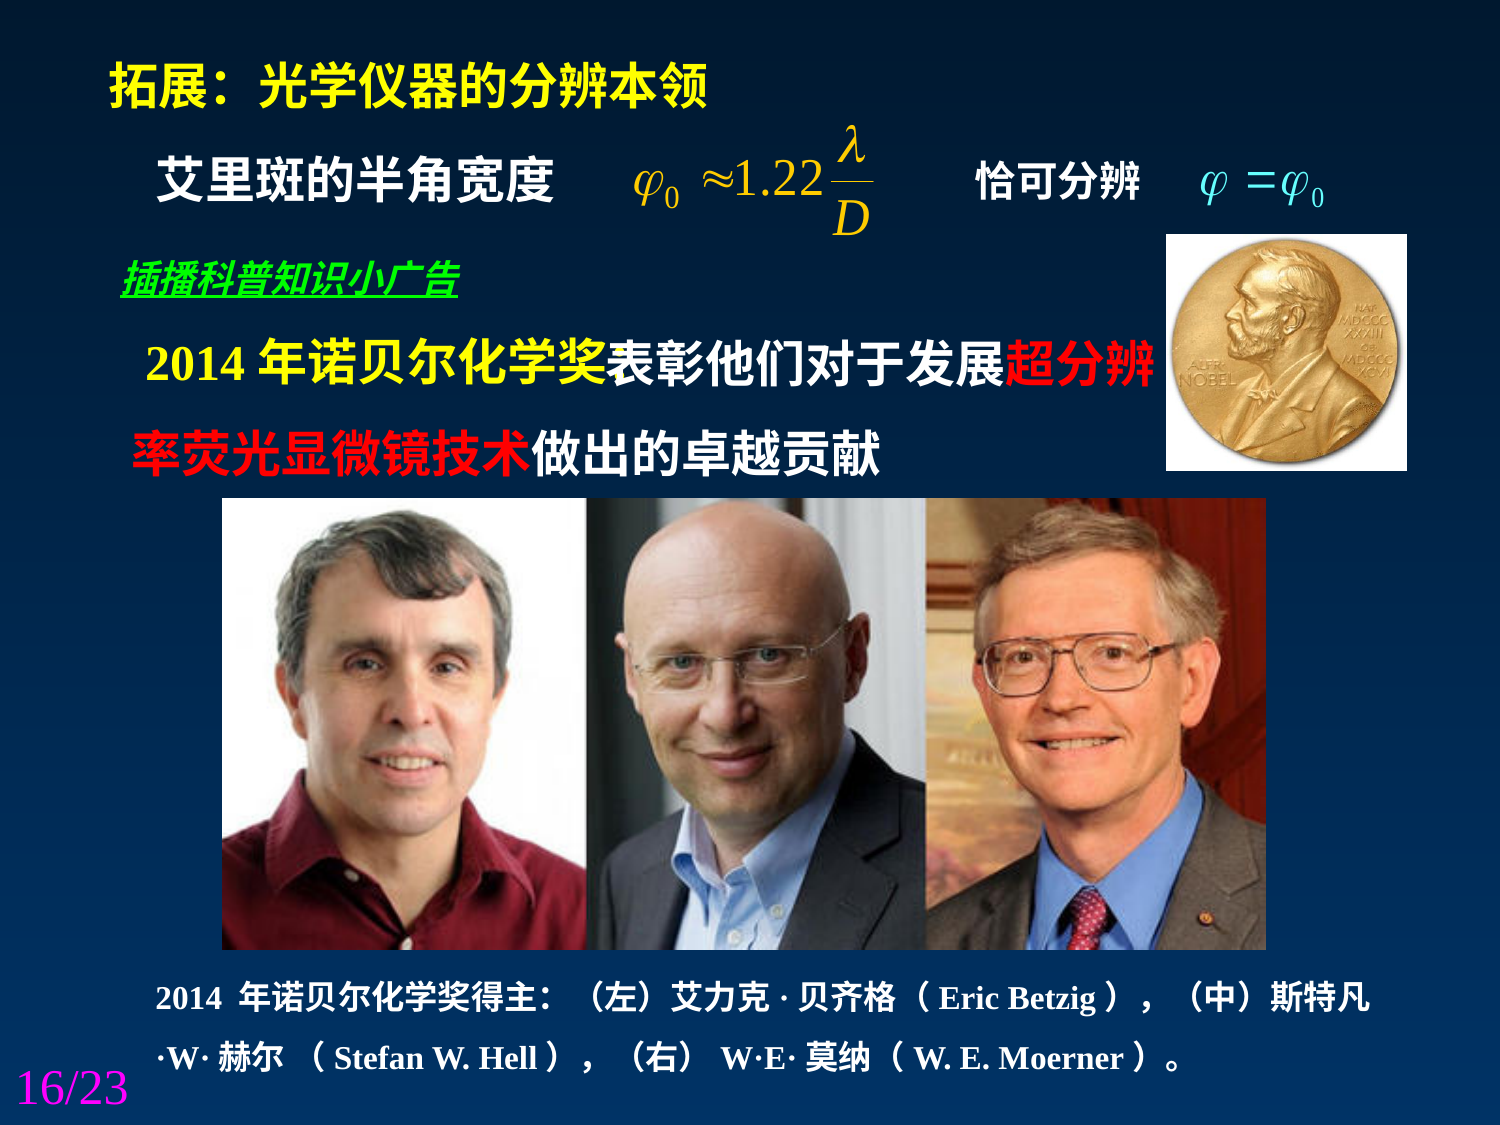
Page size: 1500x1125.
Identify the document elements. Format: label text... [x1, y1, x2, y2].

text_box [617, 116, 891, 240]
text_box 艾里斑的半角宽度 [140, 141, 612, 217]
picture [222, 497, 1266, 950]
text_box 插播科普知识小广告 2014年诺贝尔化学奖： [105, 224, 1161, 398]
text_box 拓展：光学仪器的分辨本领 [93, 46, 1008, 122]
text_box 恰可分辨 [972, 152, 1261, 224]
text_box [1198, 152, 1327, 212]
text_box 16/23 [0, 1046, 350, 1125]
text_box 表彰他们对于发展超分辨率荧光显微镜技术做出的卓越贡献 [117, 295, 1172, 490]
picture [1166, 234, 1407, 471]
text_box 2014 年诺贝尔化学奖得主：（左）艾力克·贝齐格（Eric Betzig），（中）斯特凡·W·赫尔 （Stefan W. Hell），（右）W·E·莫纳（W. E. Moerner）。 [140, 949, 1407, 1084]
